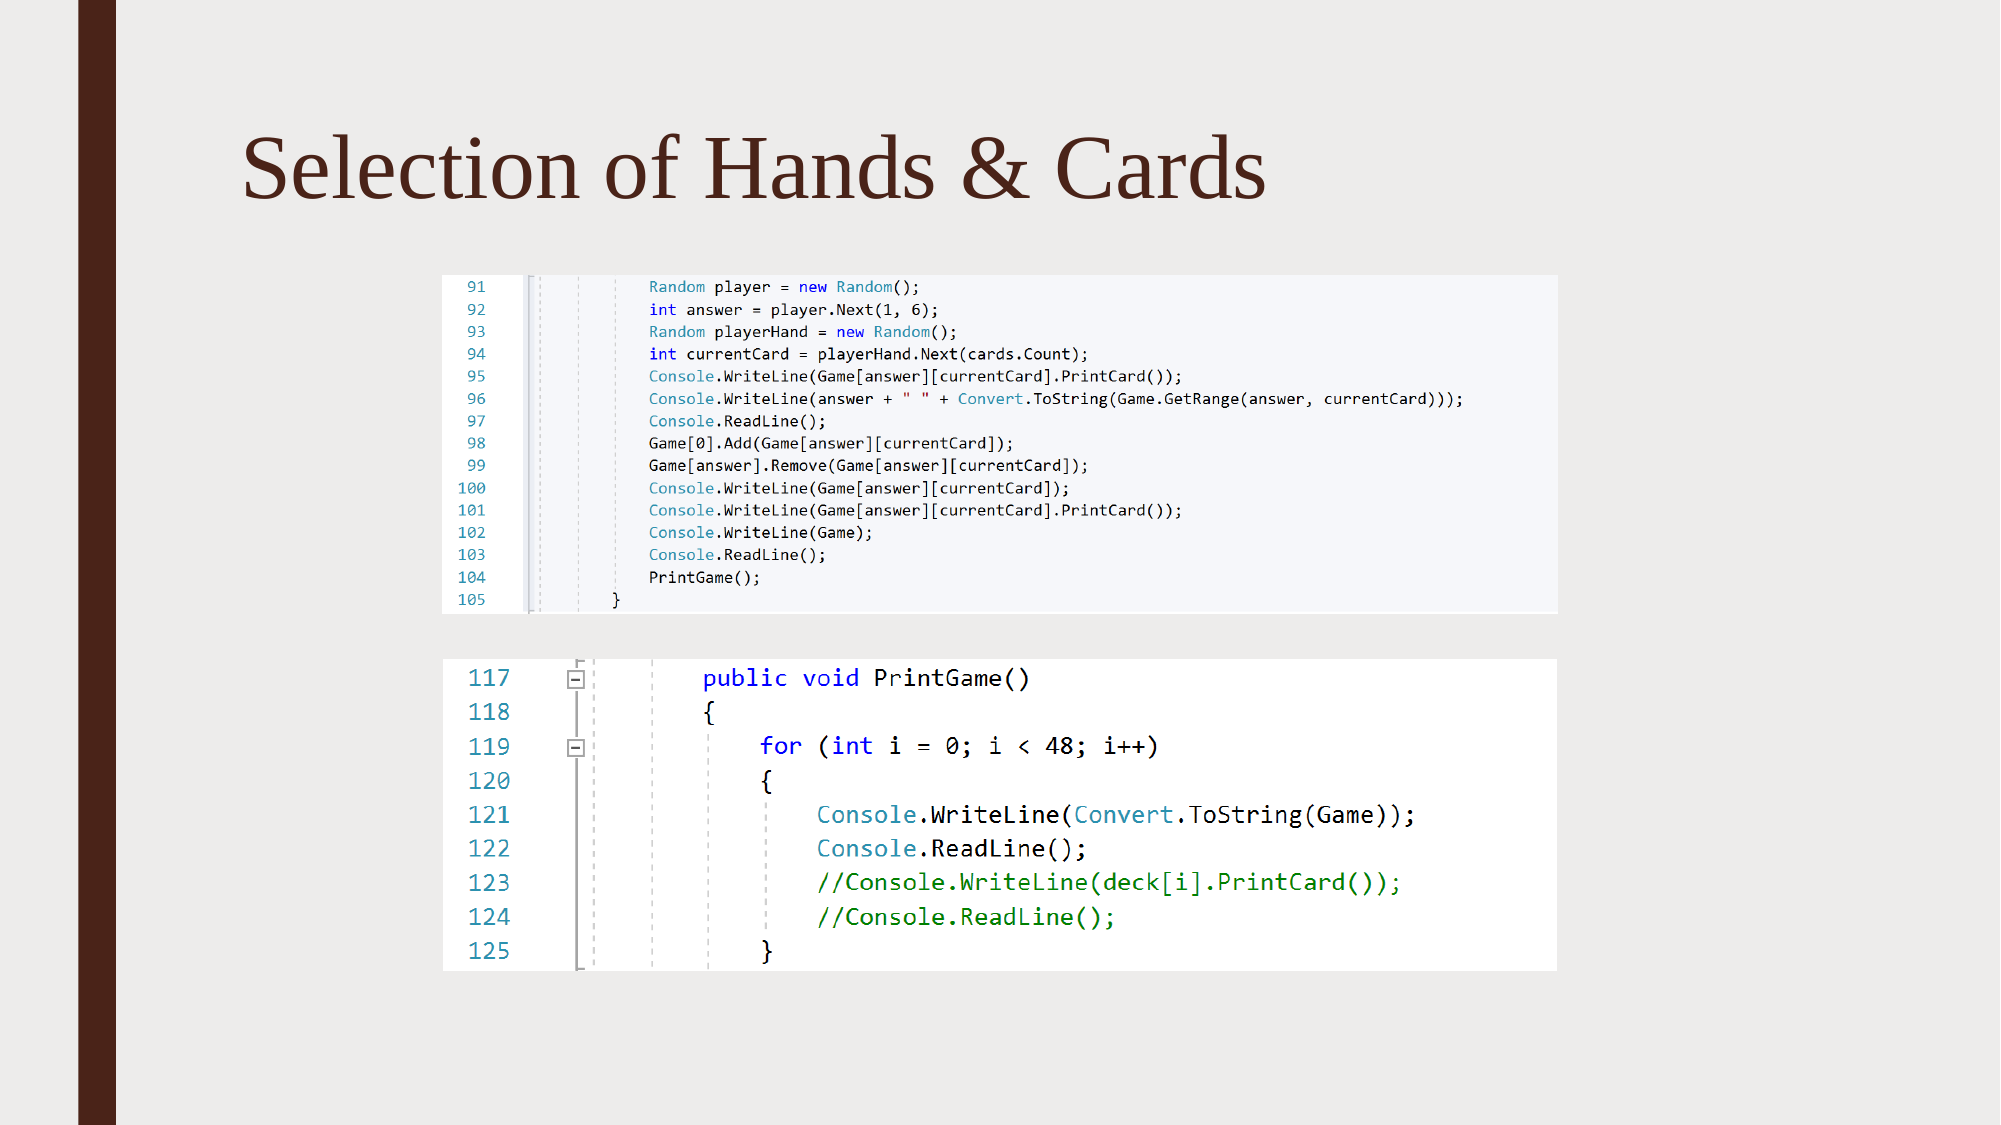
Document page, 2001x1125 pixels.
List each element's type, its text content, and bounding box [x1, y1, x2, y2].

title Selection of Hands & Cards [225, 112, 1800, 357]
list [442, 275, 1558, 614]
picture [443, 659, 1557, 971]
